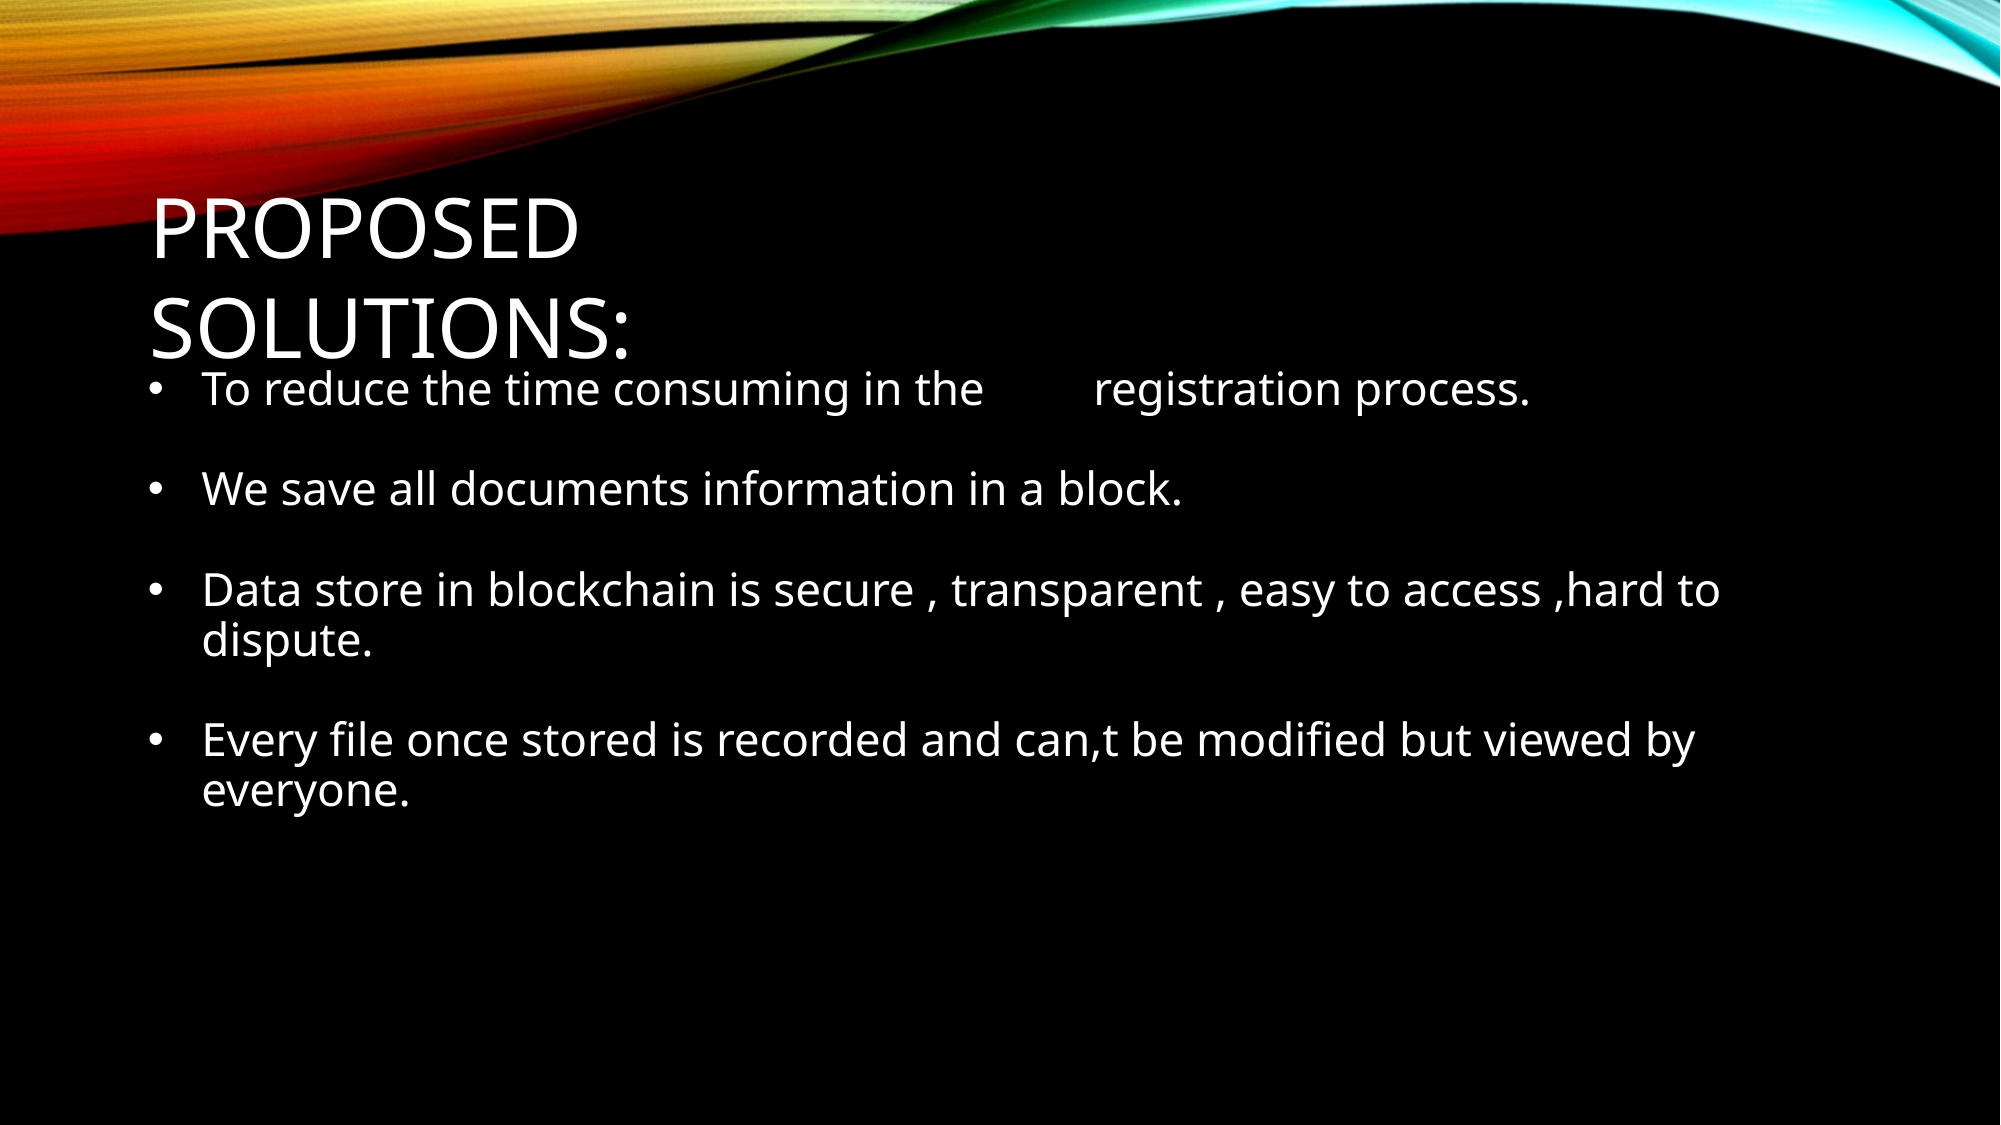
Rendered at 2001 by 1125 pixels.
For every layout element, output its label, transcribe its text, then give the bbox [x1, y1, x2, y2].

text_box To reduce the time consuming in the registration process. We save all documents information in a block. Data store in blockchain is secure , transparent , easy to access ,hard to dispute. Every file once stored is recorded and can,t be modified but viewed by everyone. [145, 357, 1796, 816]
picture [0, 0, 2000, 237]
title PROPOSED SOLUTIONS: [147, 172, 1076, 357]
